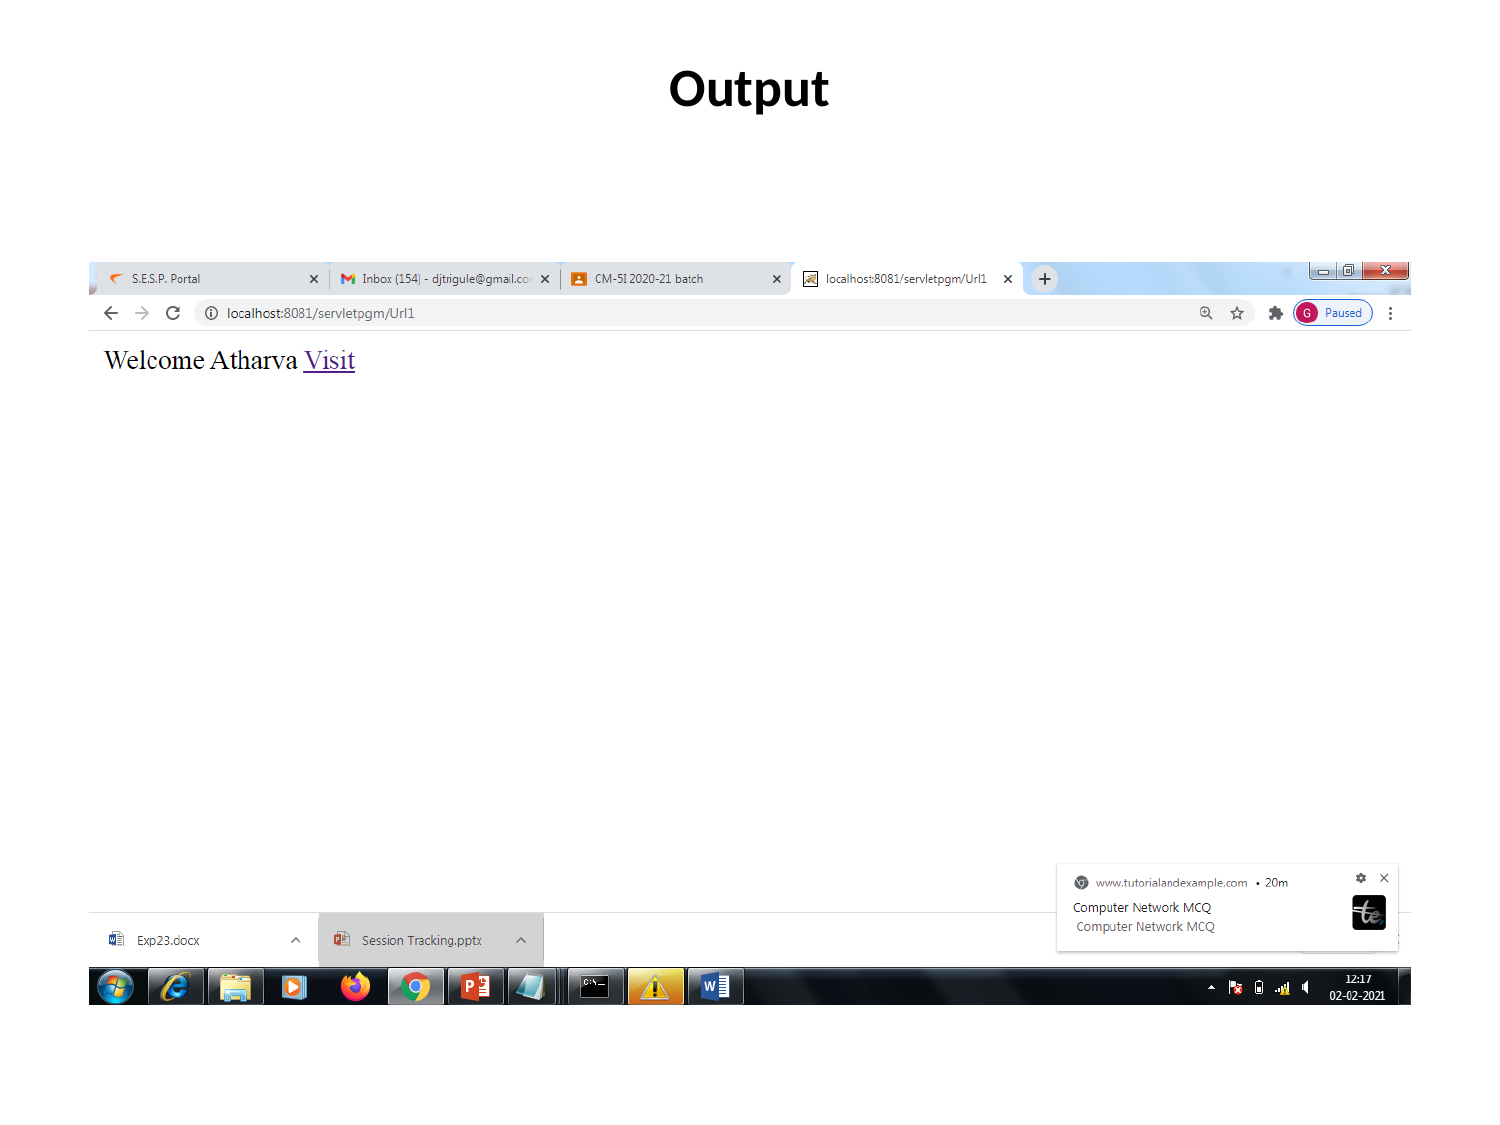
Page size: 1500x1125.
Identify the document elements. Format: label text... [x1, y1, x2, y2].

title Output [75, 45, 1425, 125]
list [89, 262, 1411, 1006]
